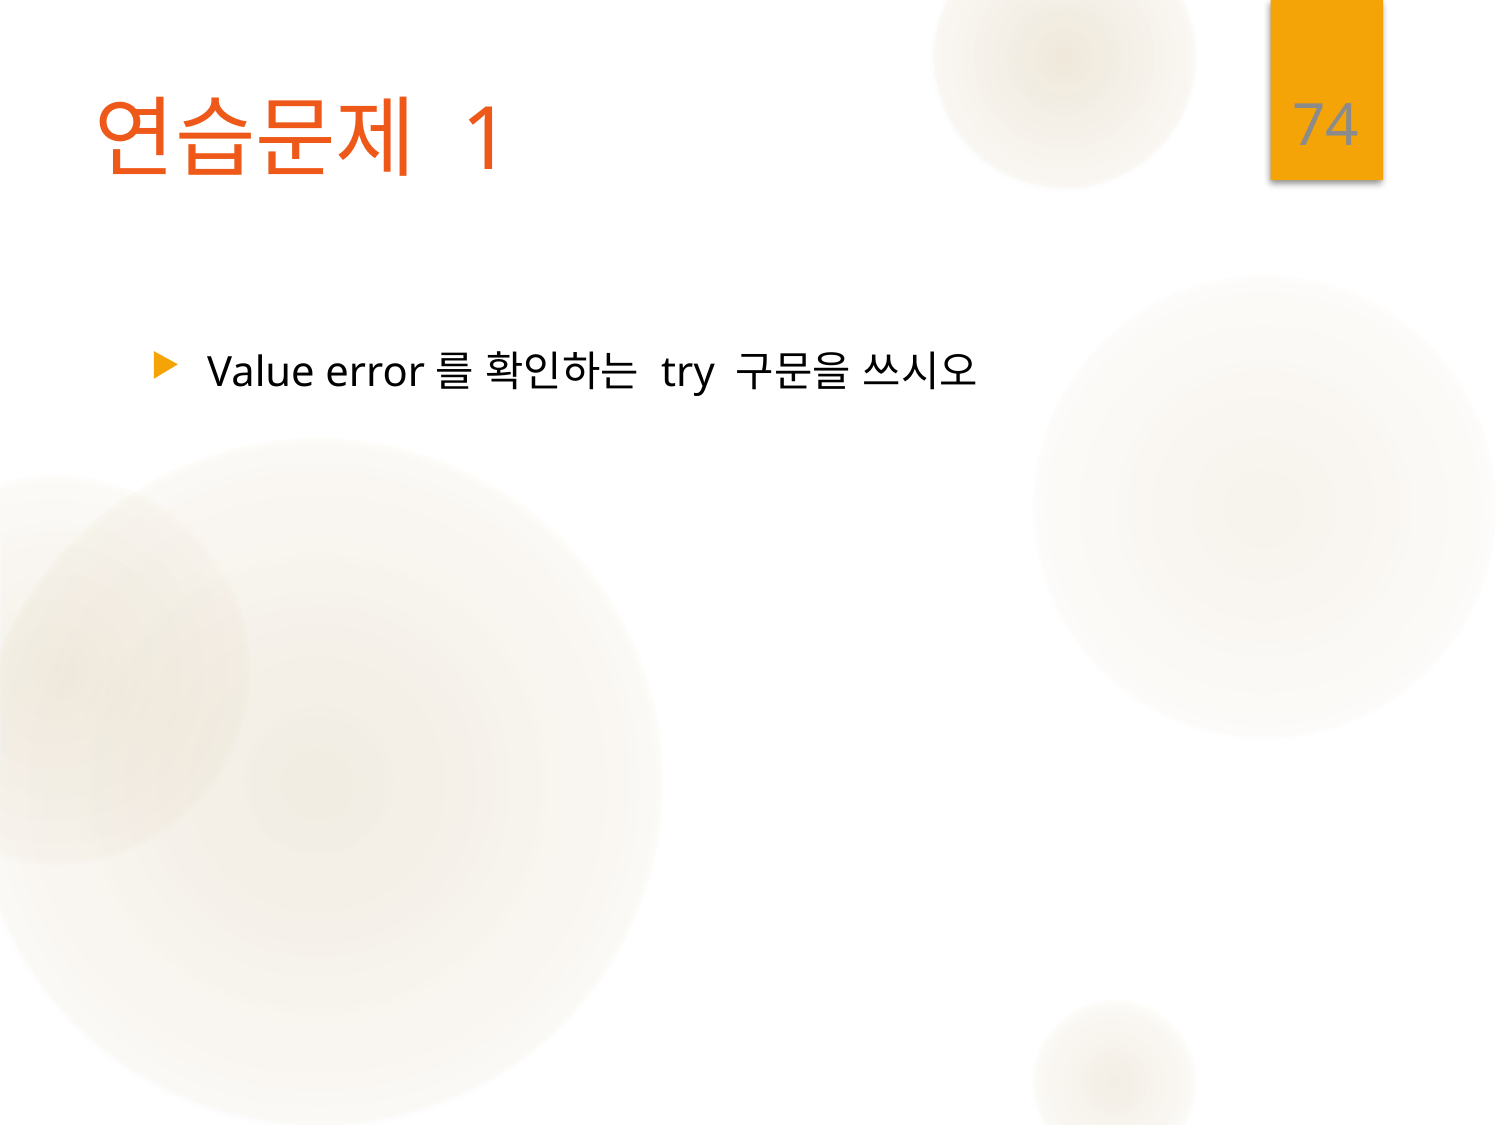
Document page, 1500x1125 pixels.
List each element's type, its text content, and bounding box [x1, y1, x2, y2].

slide_number 74 [1273, 48, 1378, 175]
list Value error를 확인하는 try 구문을 쓰시오 [135, 336, 1237, 1025]
title 연습문제 1 [79, 74, 1237, 304]
